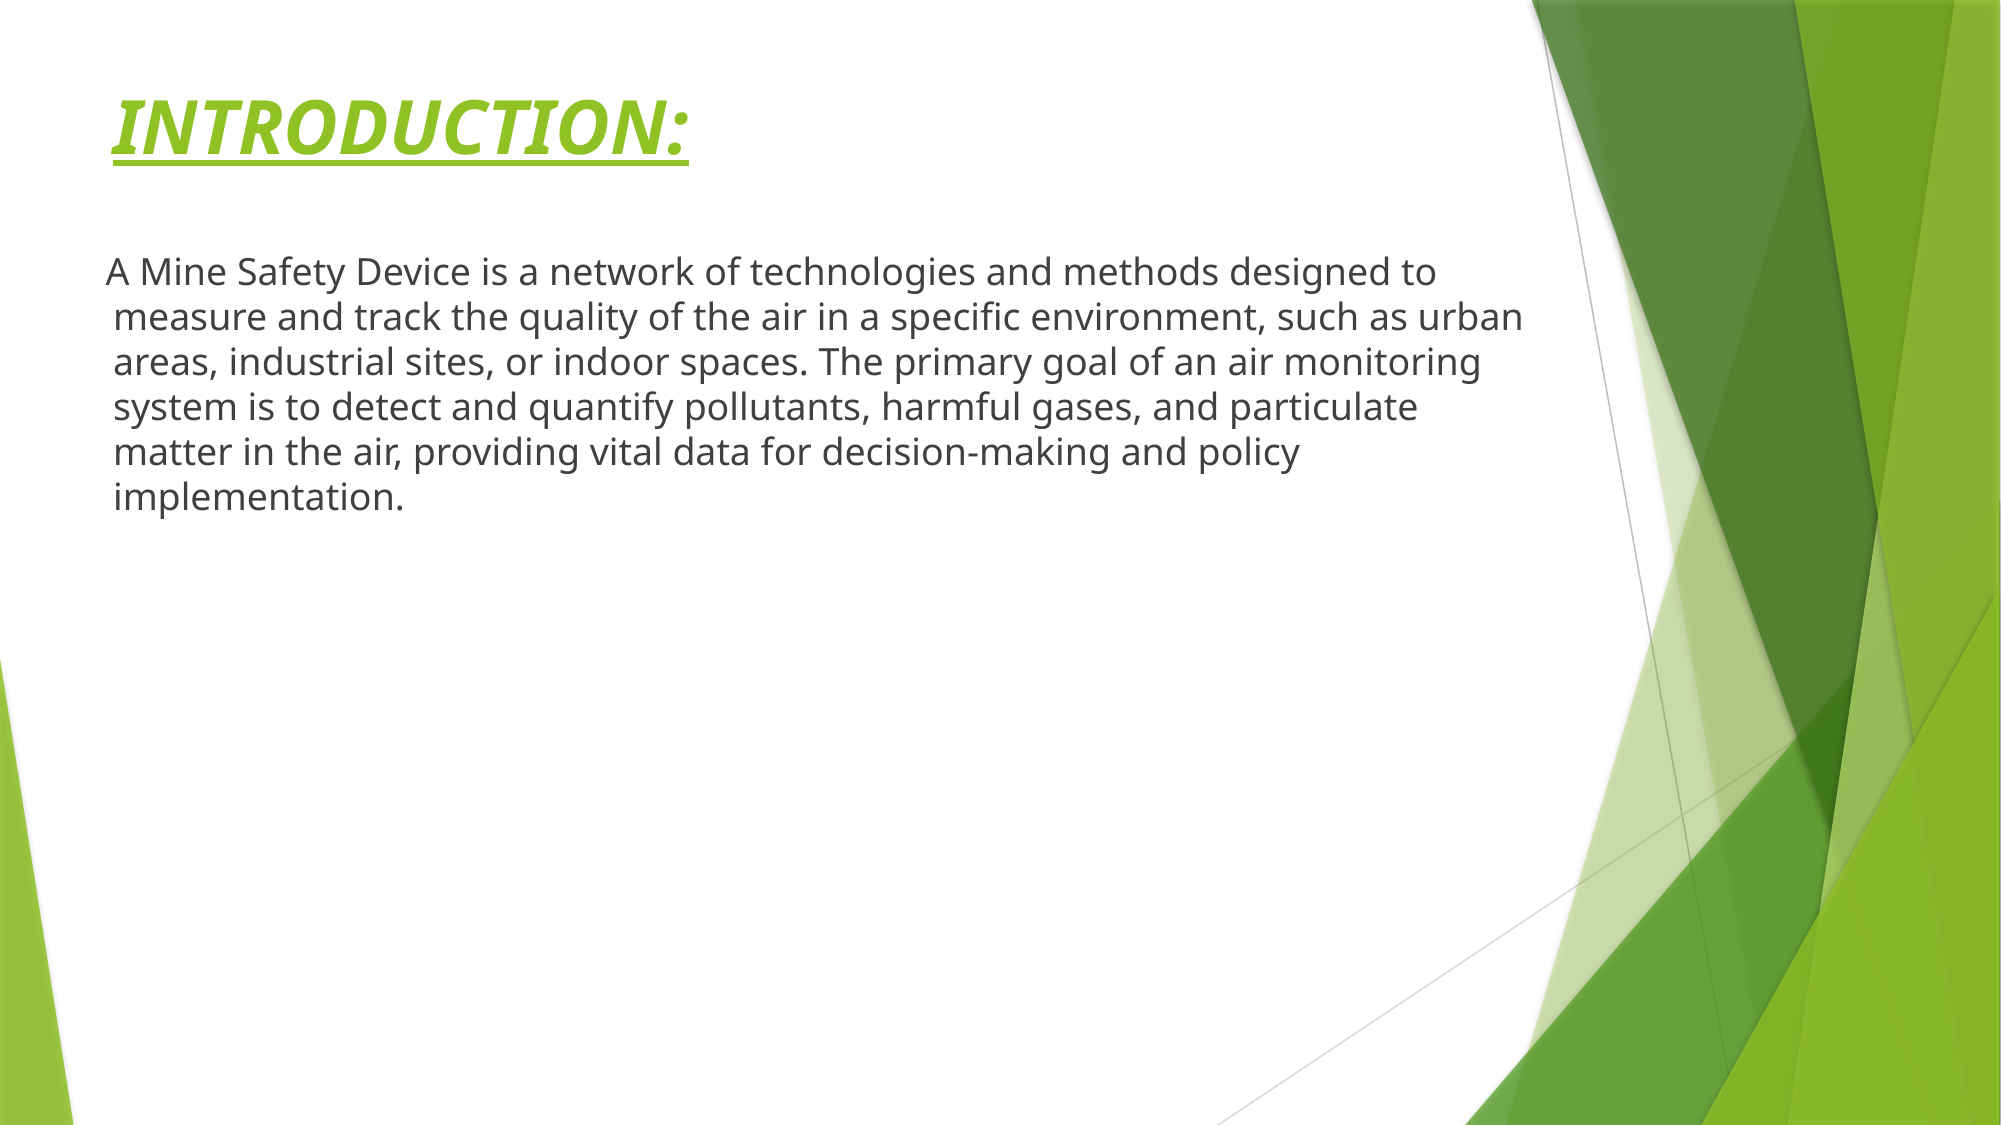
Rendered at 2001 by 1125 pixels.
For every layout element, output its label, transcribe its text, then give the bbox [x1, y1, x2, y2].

list A Mine Safety Device is a network of technologies and methods designed to measure and track the quality of the air in a specific environment, such as urban areas, industrial sites, or indoor spaces. The primary goal of an air monitoring system is to detect and quantify pollutants, harmful gases, and particulate matter in the air, providing vital data for decision-making and policy implementation. [41, 240, 1541, 1025]
title INTRODUCTION: [98, 72, 1356, 240]
